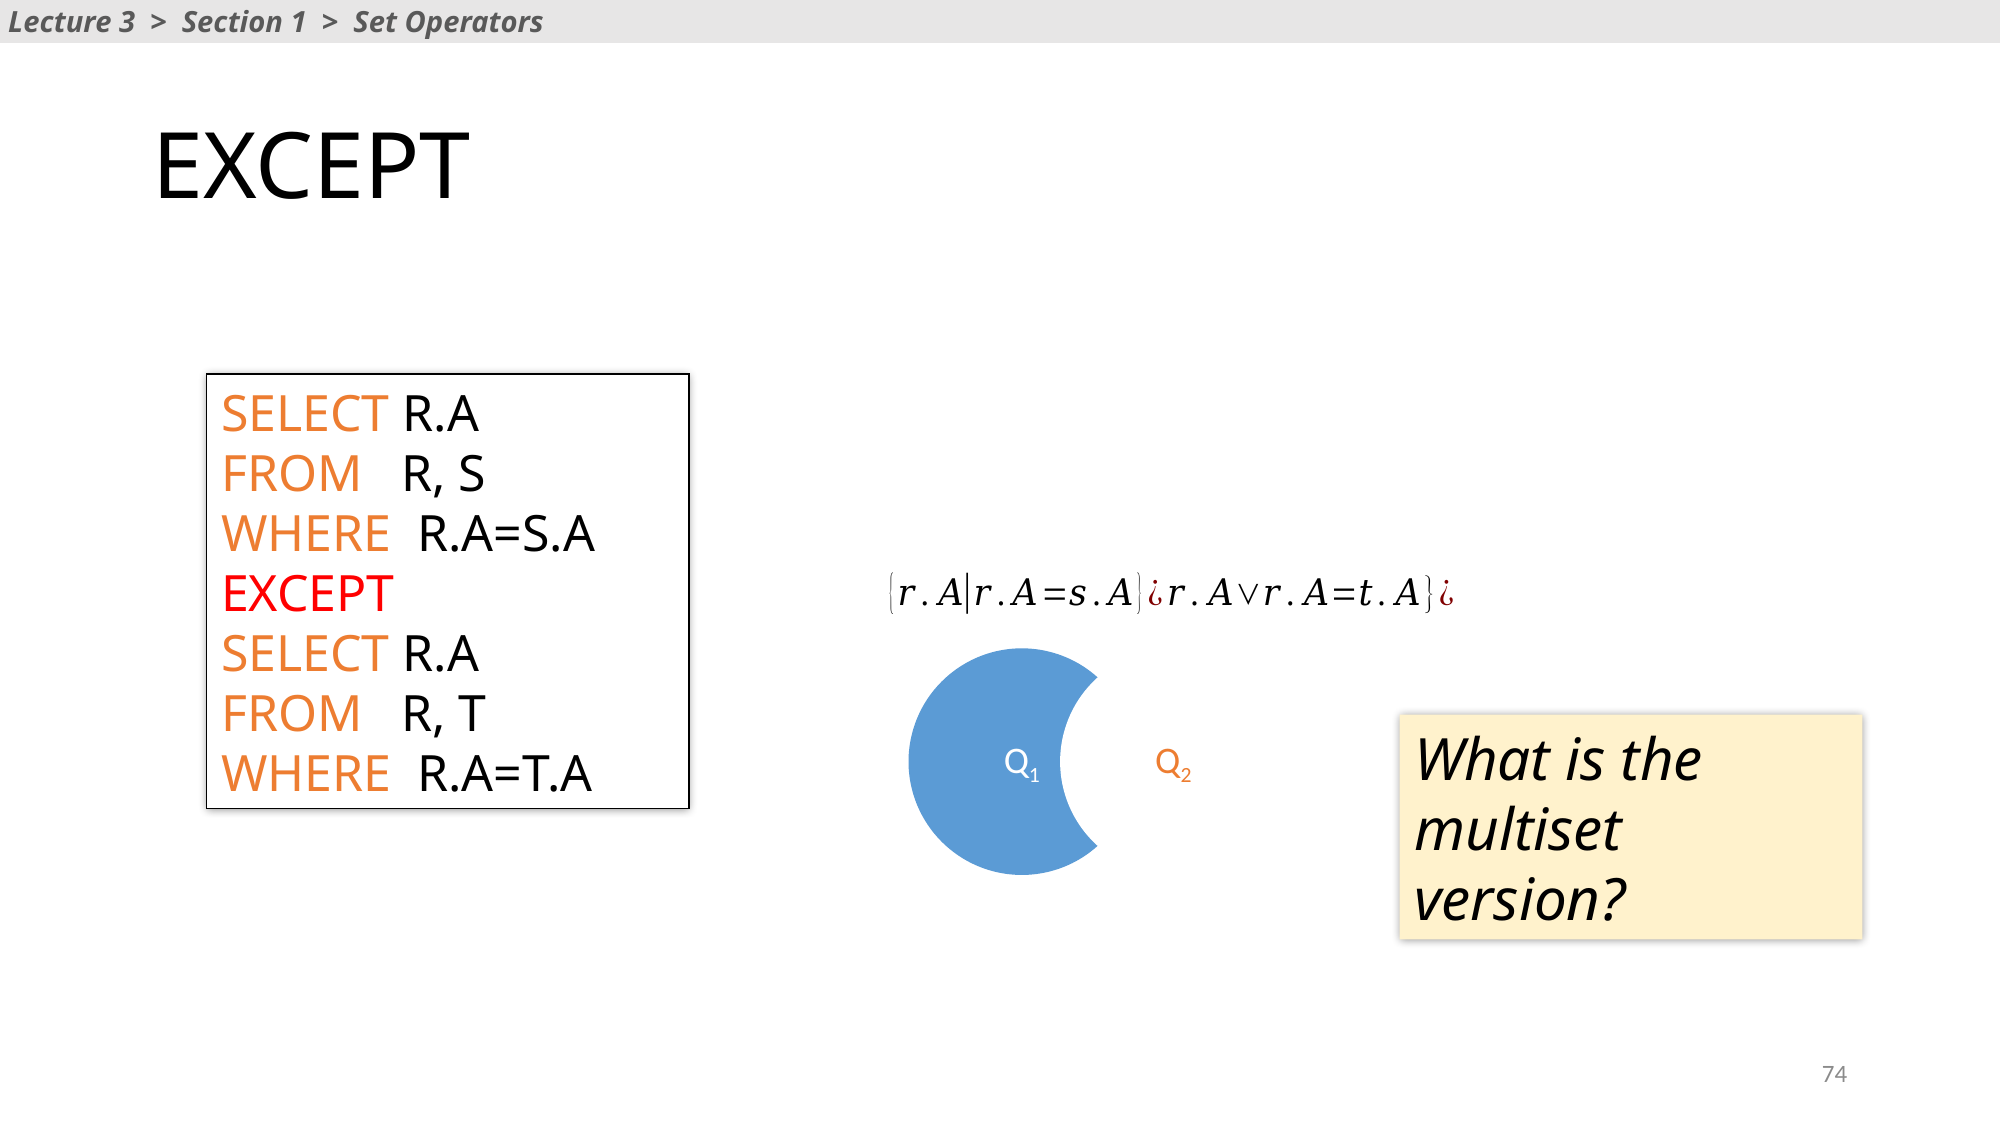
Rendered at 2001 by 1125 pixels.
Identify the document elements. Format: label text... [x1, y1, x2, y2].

slide_number 74 [1412, 1042, 1863, 1103]
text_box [0, 0, 2000, 47]
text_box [908, 648, 1287, 875]
title EXCEPT [137, 59, 1863, 278]
text_box What is the multiset version? [1399, 714, 1863, 940]
text_box SELECT R.A FROM R, S WHERE R.A=S.A EXCEPT SELECT R.A FROM R, T WHERE R.A=T.A [206, 373, 689, 809]
